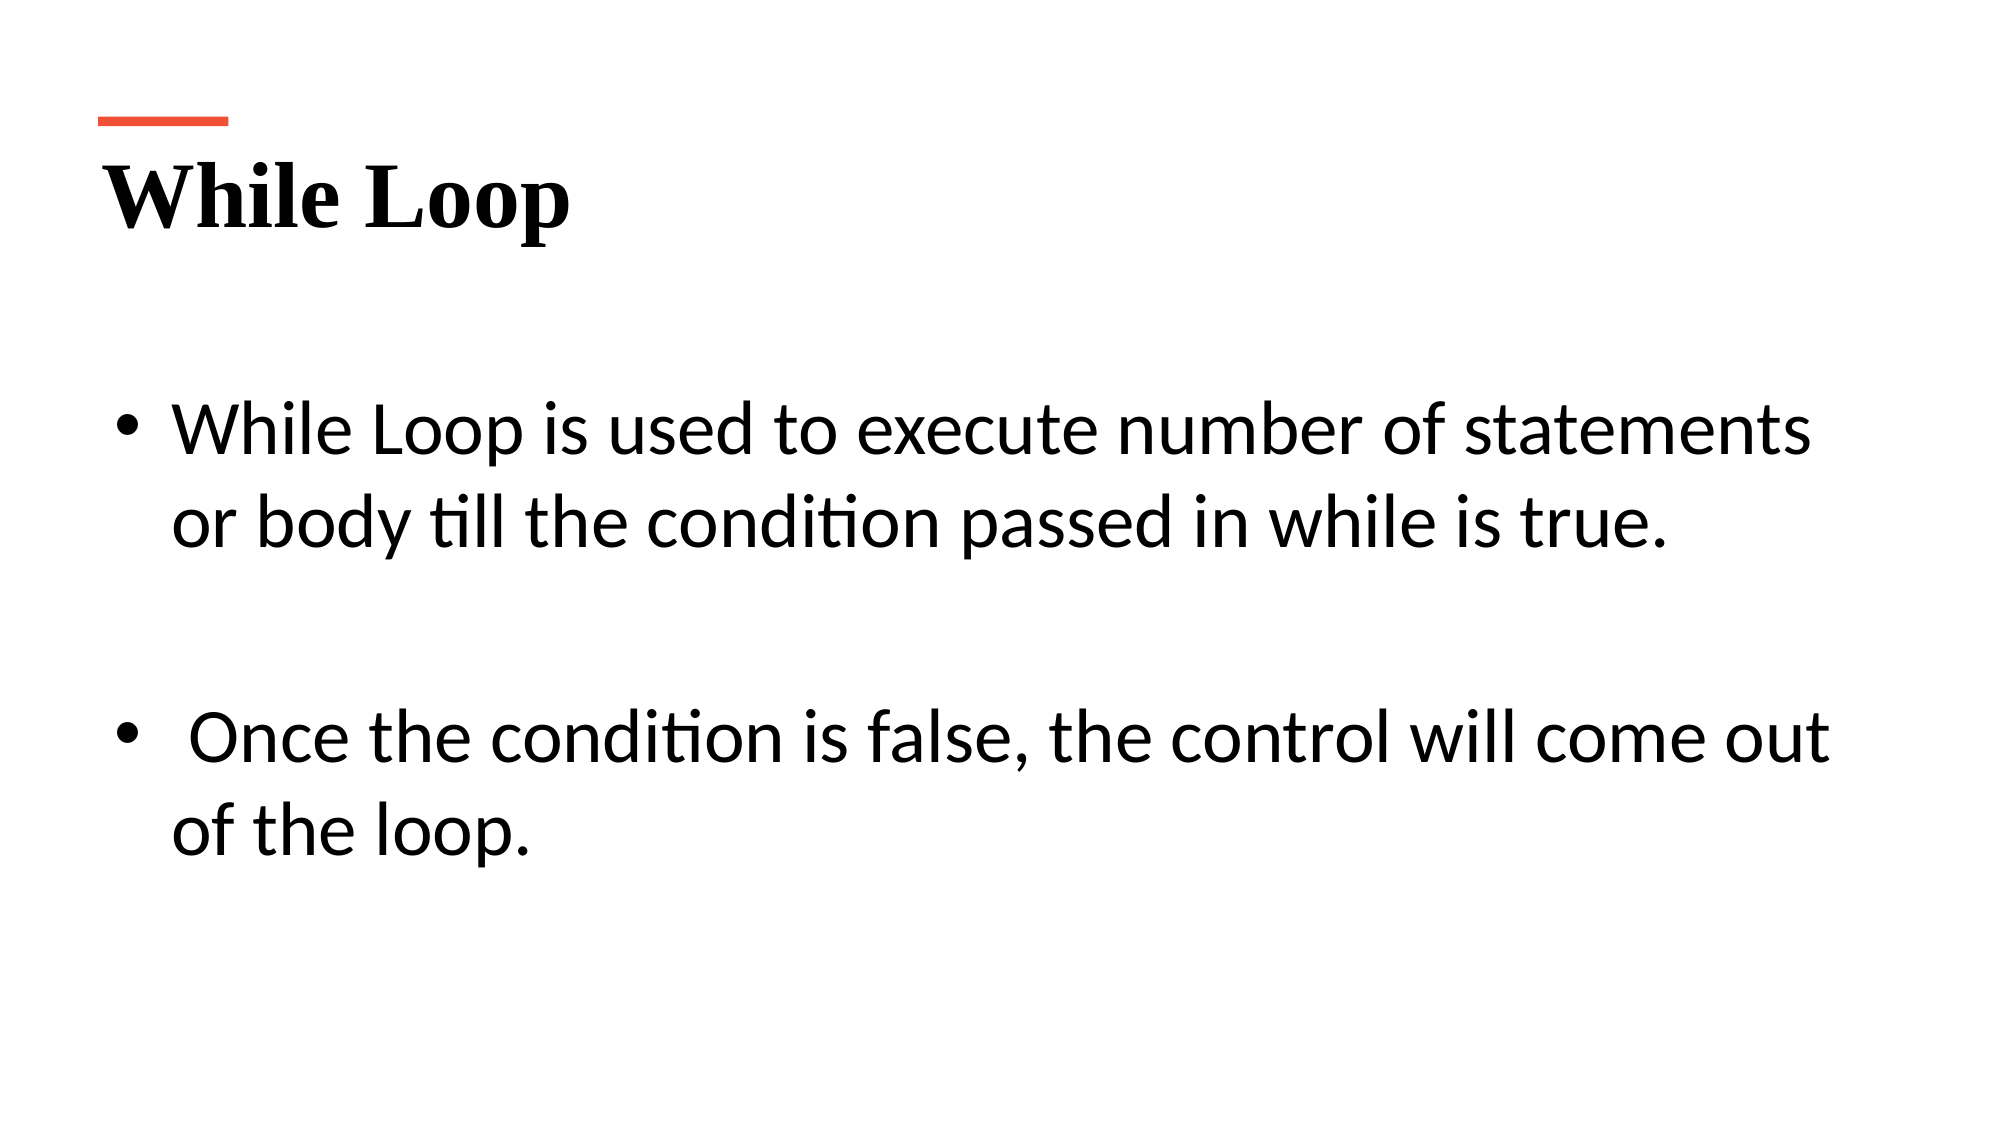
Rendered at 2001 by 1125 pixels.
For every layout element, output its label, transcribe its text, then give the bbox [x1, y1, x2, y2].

list While Loop is used to execute number of statements or body till the condition passed in while is true. Once the condition is false, the control will come out of the loop. [99, 262, 1900, 1005]
text_box While Loop [86, 126, 1914, 254]
text_box [96, 115, 231, 128]
